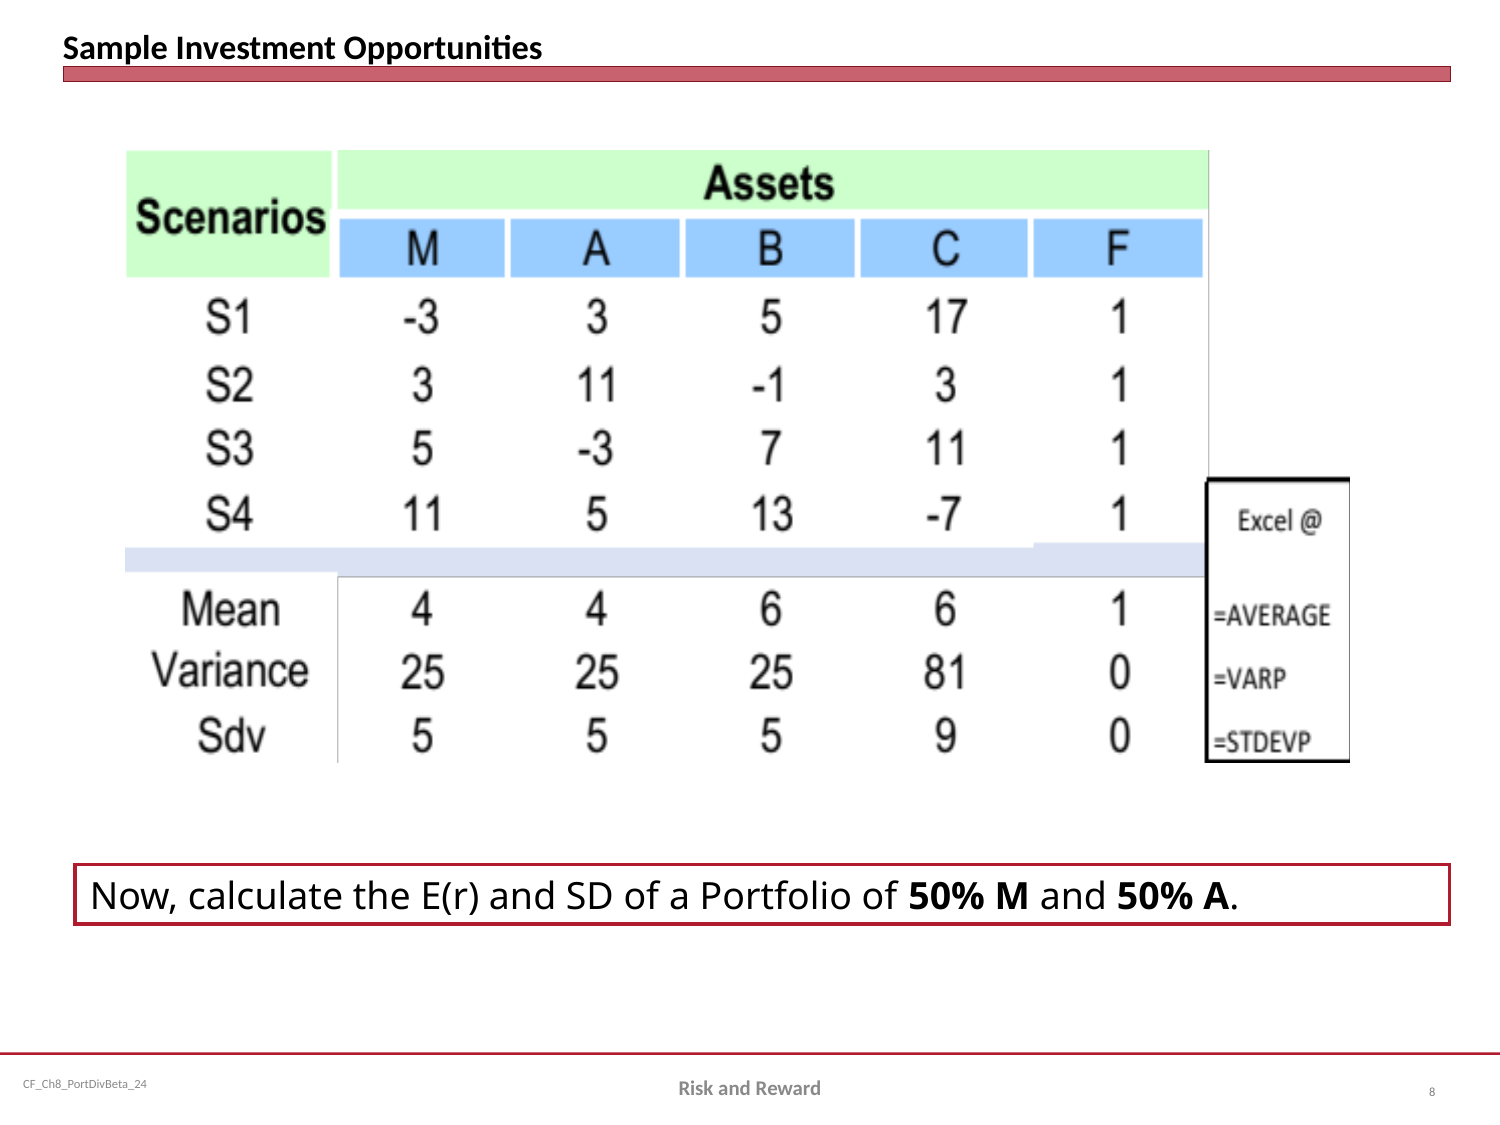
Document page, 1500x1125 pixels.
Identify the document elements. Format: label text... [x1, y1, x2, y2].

footer Risk and Reward [512, 1056, 988, 1117]
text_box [124, 149, 1351, 763]
slide_number 8 [1375, 1061, 1451, 1122]
title Sample Investment Opportunities [62, 6, 1451, 67]
text_box Now, calculate the E(r) and SD of a Portfolio of 50% M and 50% A. [75, 864, 1450, 925]
